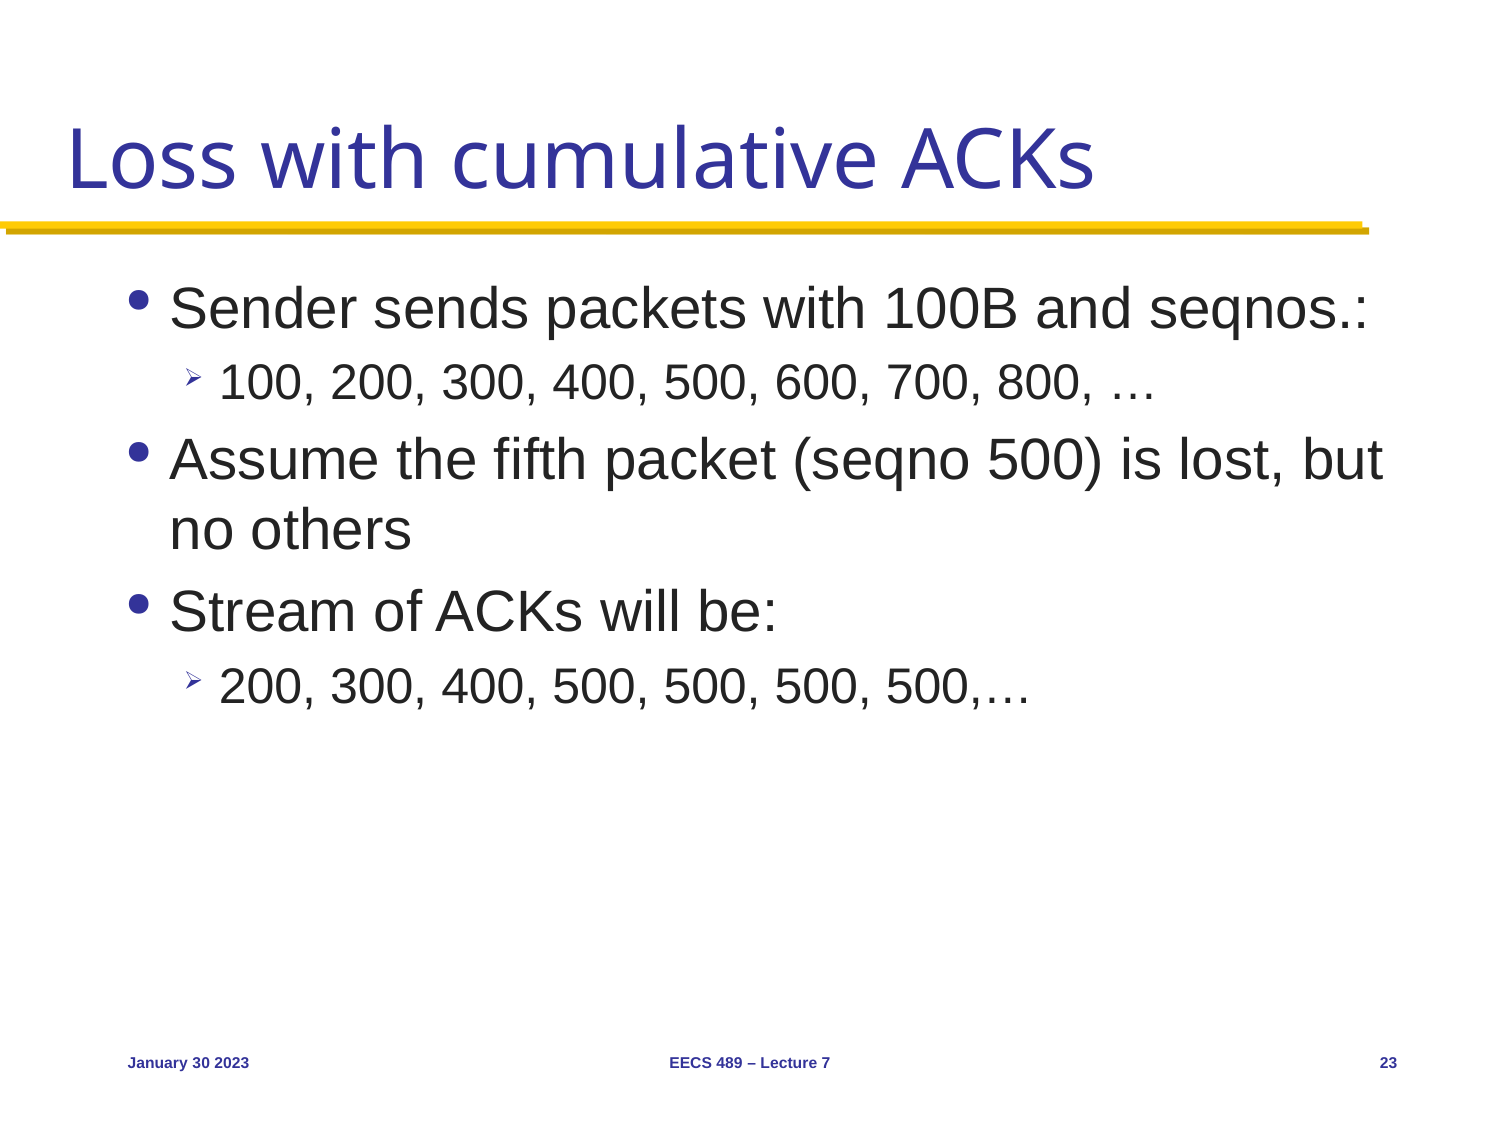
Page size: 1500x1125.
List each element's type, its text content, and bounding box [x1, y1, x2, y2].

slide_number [112, 1024, 426, 1101]
slide_number 23 [1312, 1024, 1413, 1101]
title Loss with cumulative ACKs [49, 24, 1451, 213]
footer EECS 489 – Lecture 7 [512, 1024, 988, 1101]
list Sender sends packets with 100B and seqnos.: 100, 200, 300, 400, 500, 600, 700, 800, … Assume the fifth packet (seqno 500) is lost, but no others Stream of ACKs will be: 200, 300, 400, 500, 500, 500, 500,… [112, 262, 1413, 988]
